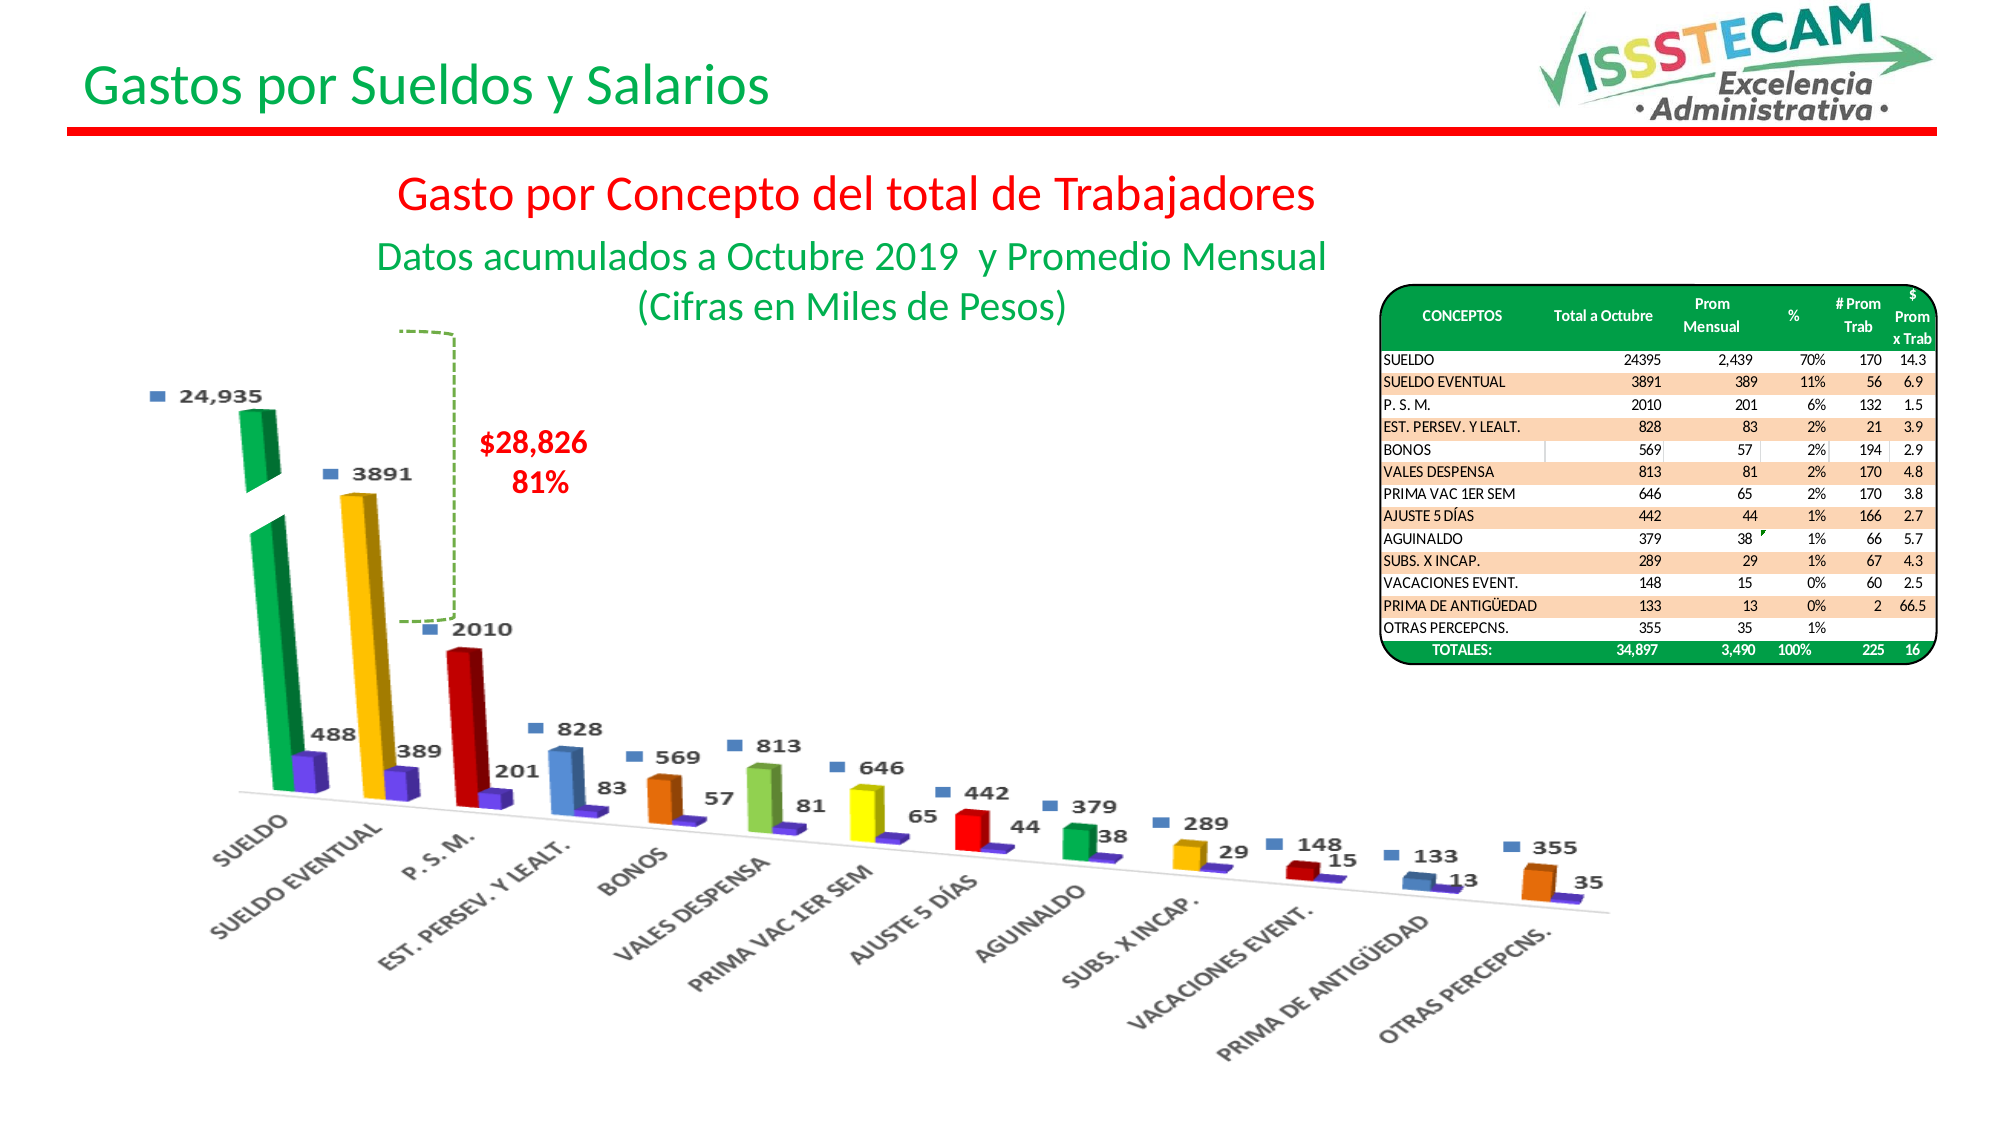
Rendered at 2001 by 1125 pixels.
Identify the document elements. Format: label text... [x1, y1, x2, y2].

text_box [399, 329, 456, 365]
text_box Gasto por Concepto del total de Trabajadores [382, 153, 1332, 229]
text_box Datos acumulados a Octubre 2019 y Promedio Mensual (Cifras en Miles de Pesos) [361, 221, 1343, 337]
picture [1537, 0, 1937, 123]
picture [0, 285, 1937, 1104]
text_box Gastos por Sueldos y Salarios [68, 39, 786, 125]
